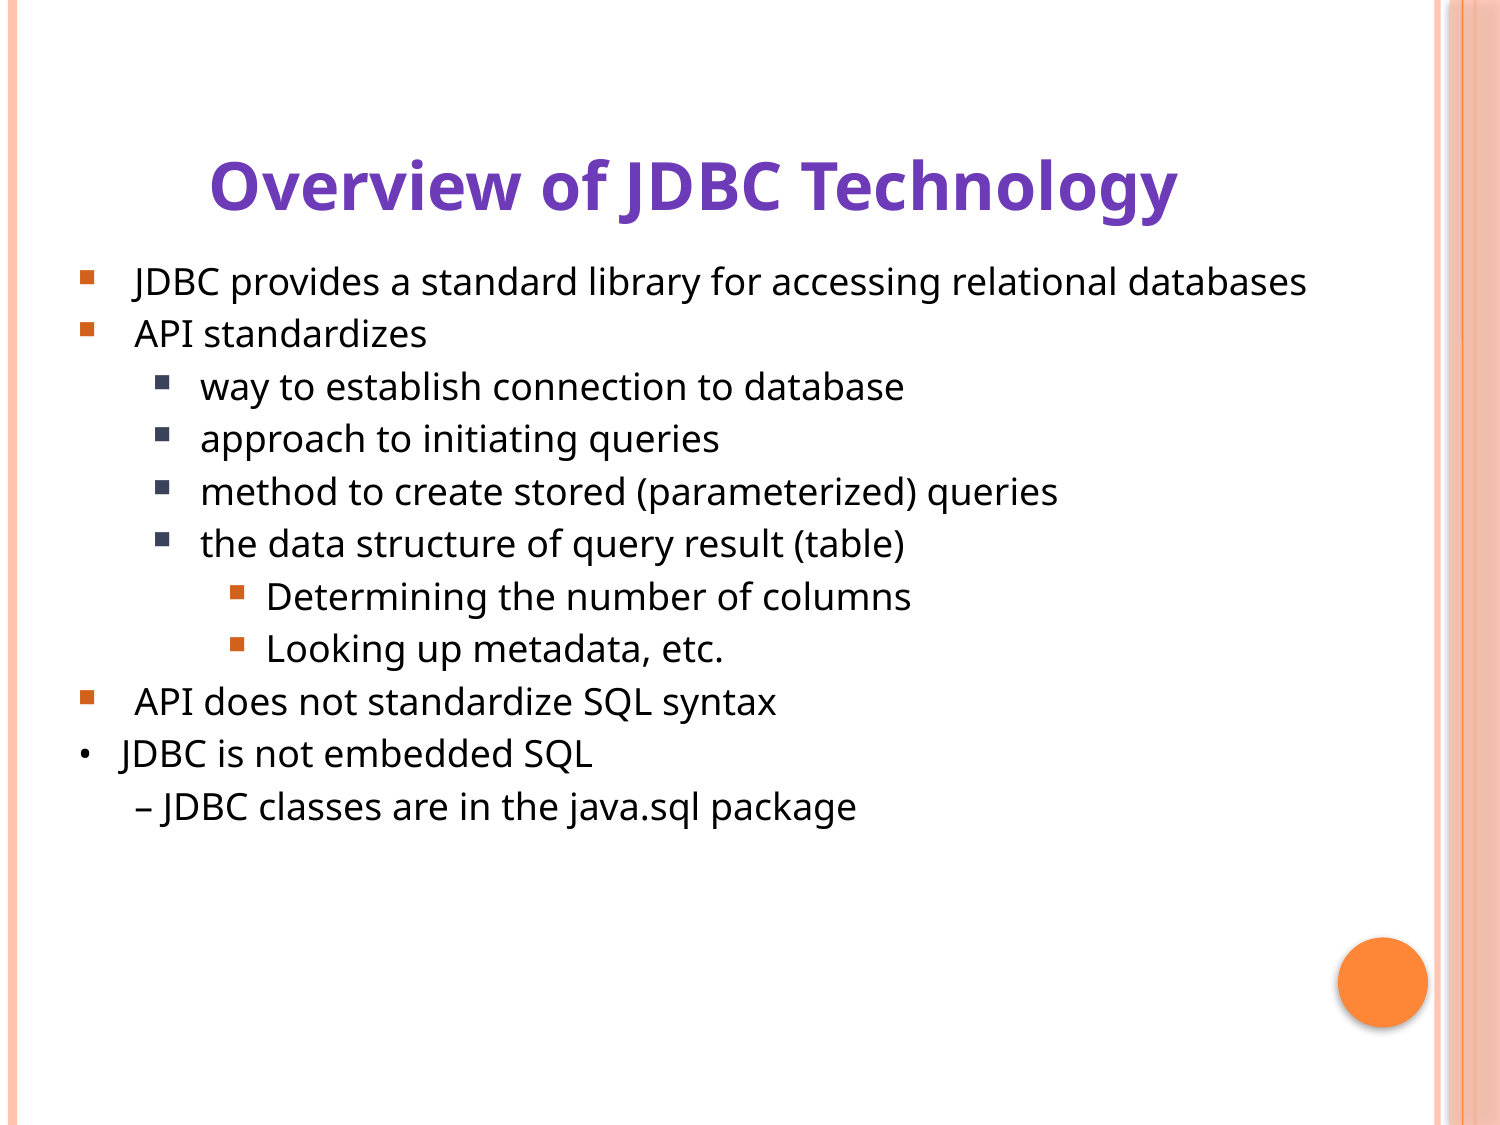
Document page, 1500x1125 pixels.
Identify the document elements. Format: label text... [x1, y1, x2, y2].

text_box JDBC provides a standard library for accessing relational databases API standardizes way to establish connection to database approach to initiating queries method to create stored (parameterized) queries the data structure of query result (table) Determining the number of columns Looking up metadata, etc. API does not standardize SQL syntax • JDBC is not embedded SQL – JDBC classes are in the java.sql package [63, 250, 1439, 1080]
text_box Overview of JDBC Technology [89, 136, 1299, 237]
